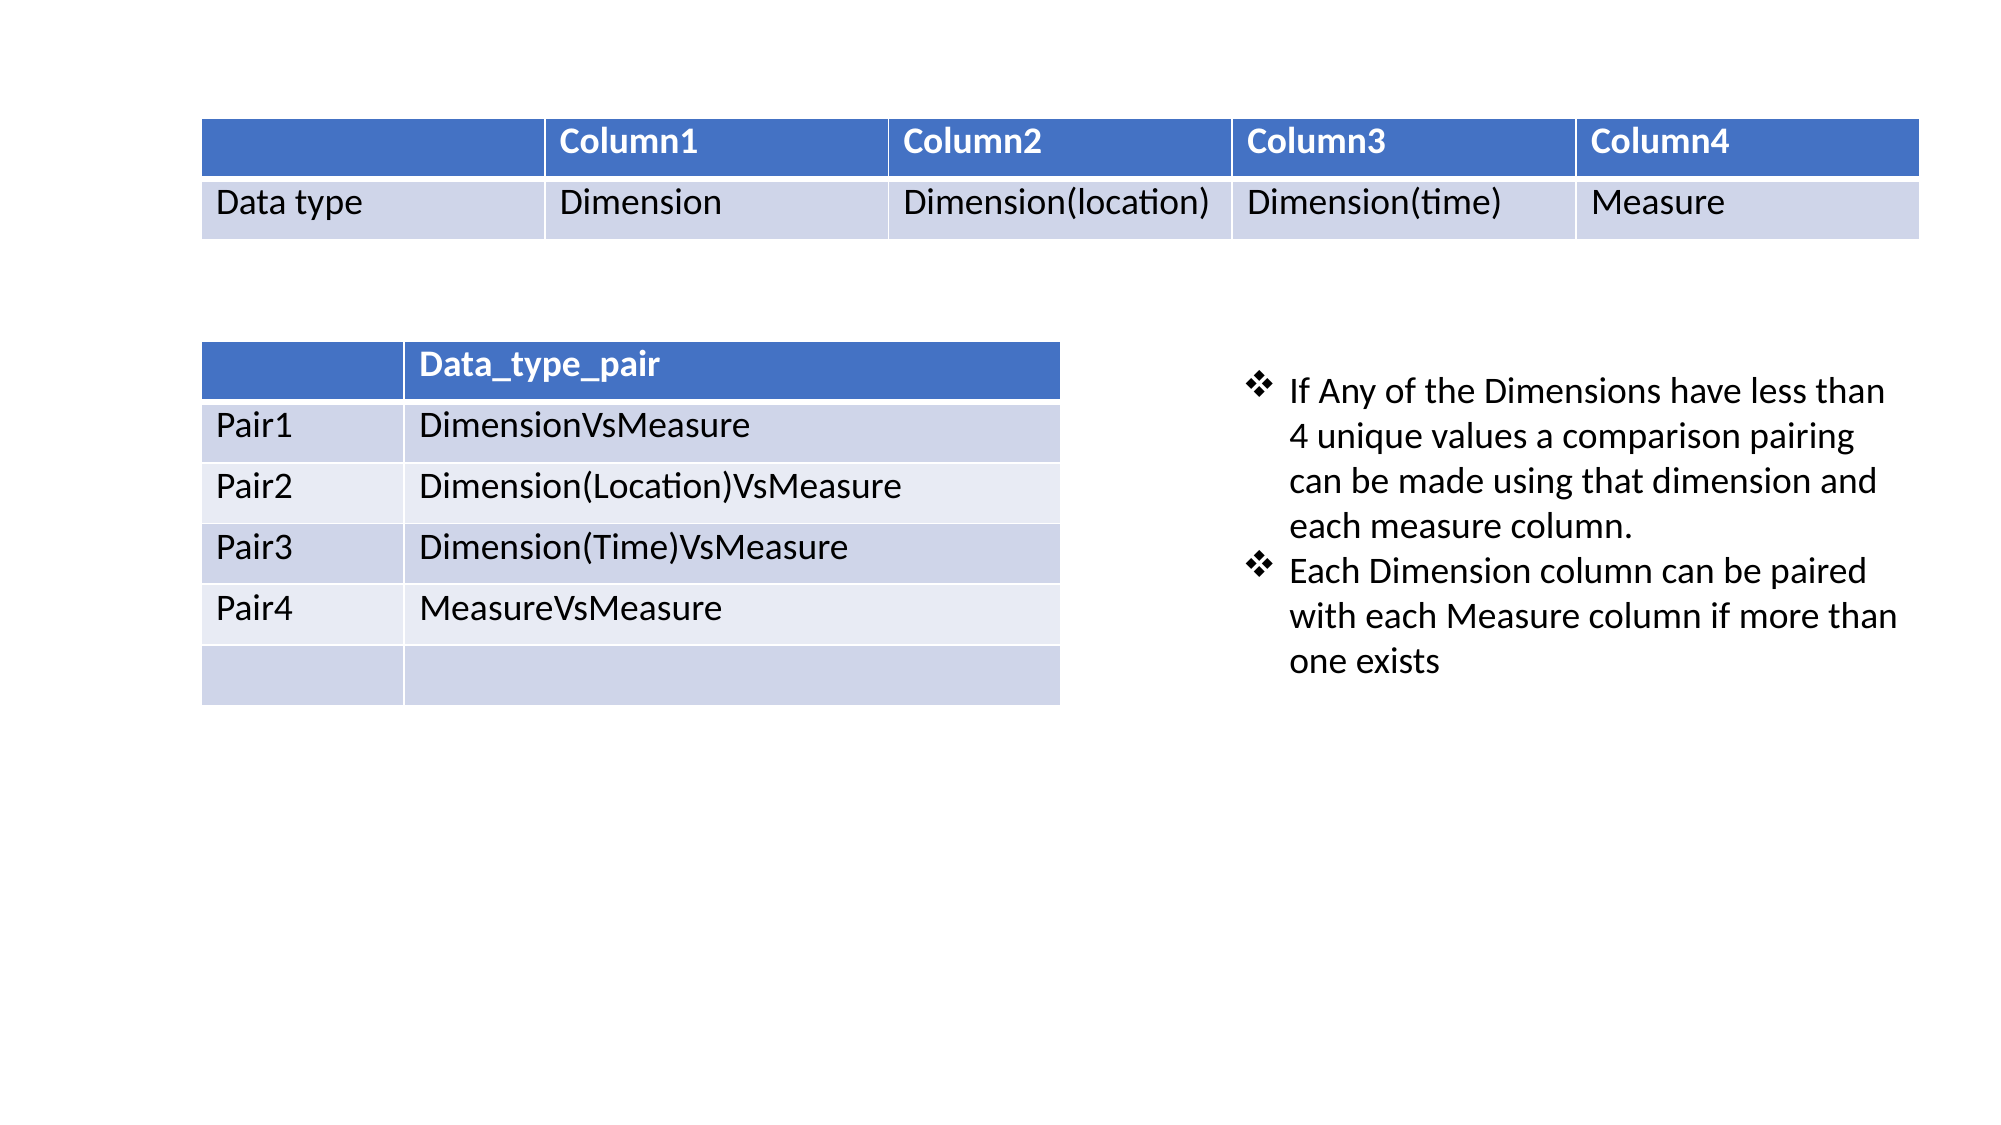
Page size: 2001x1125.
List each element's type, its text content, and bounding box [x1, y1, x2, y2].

table_header [202, 119, 544, 176]
table_cell Dimension(location) [889, 182, 1231, 239]
table_cell Measure [1577, 182, 1919, 239]
text_box If Any of the Dimensions have less than 4 unique values a comparison pairing can be made using that dimension and each measure column. Each Dimension column can be paired with each Measure column if more than one exists [1227, 358, 1921, 689]
table_header Column3 [1233, 119, 1575, 176]
table_header Column2 [889, 119, 1231, 176]
table_cell Dimension(Time)VsMeasure [405, 524, 1060, 583]
table_cell DimensionVsMeasure [405, 405, 1060, 462]
table_cell Pair4 [202, 585, 403, 644]
table_header Column4 [1577, 119, 1919, 176]
table_header Data_type_pair [405, 342, 1060, 399]
table_header Column1 [546, 119, 888, 176]
table_cell Pair1 [202, 405, 403, 462]
table_cell Dimension(time) [1233, 182, 1575, 239]
table_cell Dimension [546, 182, 888, 239]
table_cell [202, 646, 403, 705]
table_cell MeasureVsMeasure [405, 585, 1060, 644]
table_cell Data type [202, 182, 544, 239]
table_cell Pair2 [202, 464, 403, 523]
table_cell Pair3 [202, 524, 403, 583]
table_header [202, 342, 403, 399]
table_cell Dimension(Location)VsMeasure [405, 464, 1060, 523]
table_cell [405, 646, 1060, 705]
